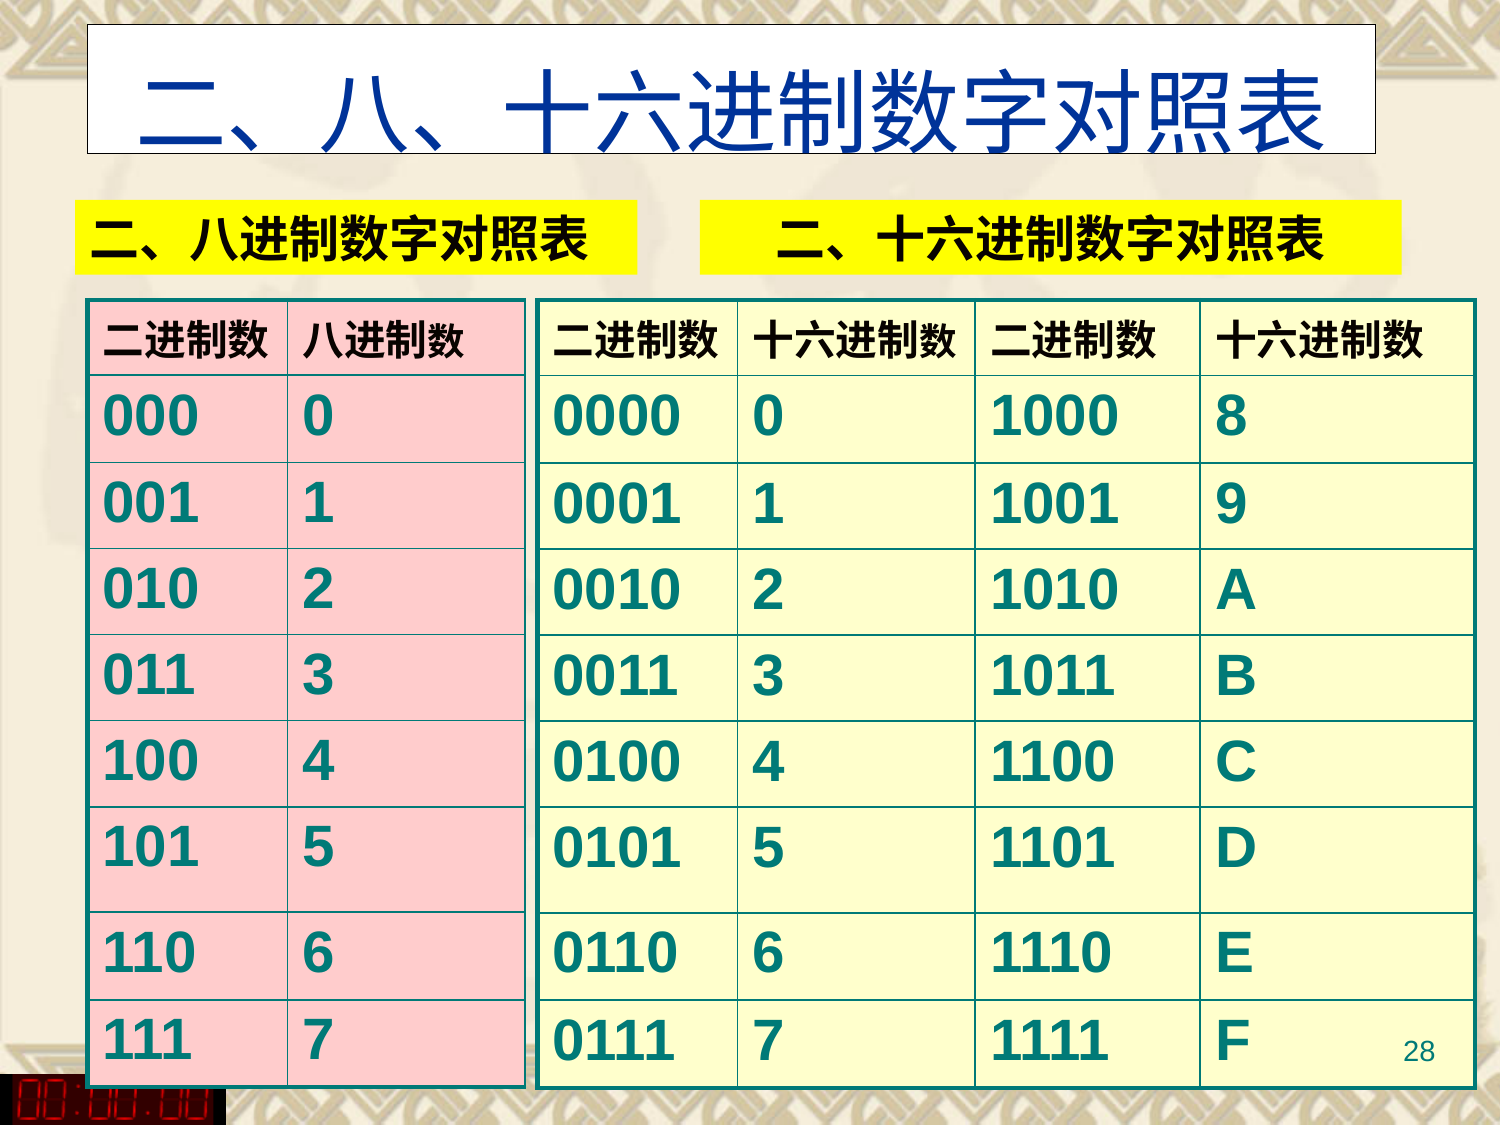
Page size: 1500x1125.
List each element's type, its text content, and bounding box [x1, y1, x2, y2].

table_cell 1011 [976, 636, 1199, 720]
table_cell 1 [738, 464, 974, 548]
table_cell 7 [738, 1001, 974, 1086]
table_cell 3 [738, 636, 974, 720]
table_cell 6 [288, 913, 524, 999]
table_cell 101 [90, 808, 287, 911]
table_cell 000 [90, 376, 287, 462]
table_cell 3 [288, 635, 524, 720]
table_header 二进制数 [976, 302, 1199, 375]
table_cell 100 [90, 721, 287, 806]
table_cell 1001 [976, 464, 1199, 548]
table_cell 1101 [976, 808, 1199, 912]
table_header 十六进制数 [738, 302, 974, 375]
table_cell 110 [90, 913, 287, 999]
table_header 二进制数 [90, 302, 287, 374]
table_cell 0011 [540, 636, 737, 720]
title 二、八、十六进制数字对照表 [87, 24, 1376, 154]
table_cell C [1201, 722, 1473, 806]
table_cell 7 [288, 1001, 524, 1085]
picture [0, 0, 1500, 1125]
table_cell B [1201, 636, 1473, 720]
table_cell 1111 [976, 1001, 1199, 1086]
table_cell 0101 [540, 808, 737, 912]
table_cell F [1201, 1001, 1473, 1086]
table_cell 1000 [976, 376, 1199, 462]
table_header 八进制数 [288, 302, 524, 374]
table_cell 0000 [540, 376, 737, 462]
table_cell E [1201, 914, 1473, 999]
table_cell 4 [288, 721, 524, 806]
table_cell 0 [738, 376, 974, 462]
table_cell 1010 [976, 550, 1199, 634]
table_cell 0100 [540, 722, 737, 806]
table_cell 4 [738, 722, 974, 806]
table_cell 1100 [976, 722, 1199, 806]
table_cell 001 [90, 463, 287, 548]
table_cell 011 [90, 635, 287, 720]
table_cell 8 [1201, 376, 1473, 462]
table_cell 0110 [540, 914, 737, 999]
table_header 十六进制数 [1201, 302, 1473, 375]
table_cell 5 [738, 808, 974, 912]
table_cell D [1201, 808, 1473, 912]
table_cell 111 [90, 1001, 287, 1085]
table_cell 1 [288, 463, 524, 548]
text_box 二、八进制数字对照表 [75, 199, 638, 275]
table_cell 0111 [540, 1001, 737, 1086]
text_box 二、十六进制数字对照表 [699, 199, 1402, 275]
table_cell 9 [1201, 464, 1473, 548]
slide_number 28 [1074, 1024, 1451, 1103]
table_header 二进制数 [540, 302, 737, 375]
table_cell 2 [288, 549, 524, 634]
table_cell 0001 [540, 464, 737, 548]
table_cell 010 [90, 549, 287, 634]
table_cell 2 [738, 550, 974, 634]
table_cell 1110 [976, 914, 1199, 999]
table_cell 0 [288, 376, 524, 462]
table_cell 6 [738, 914, 974, 999]
table_cell 0010 [540, 550, 737, 634]
table_cell 5 [288, 808, 524, 911]
table_cell A [1201, 550, 1473, 634]
